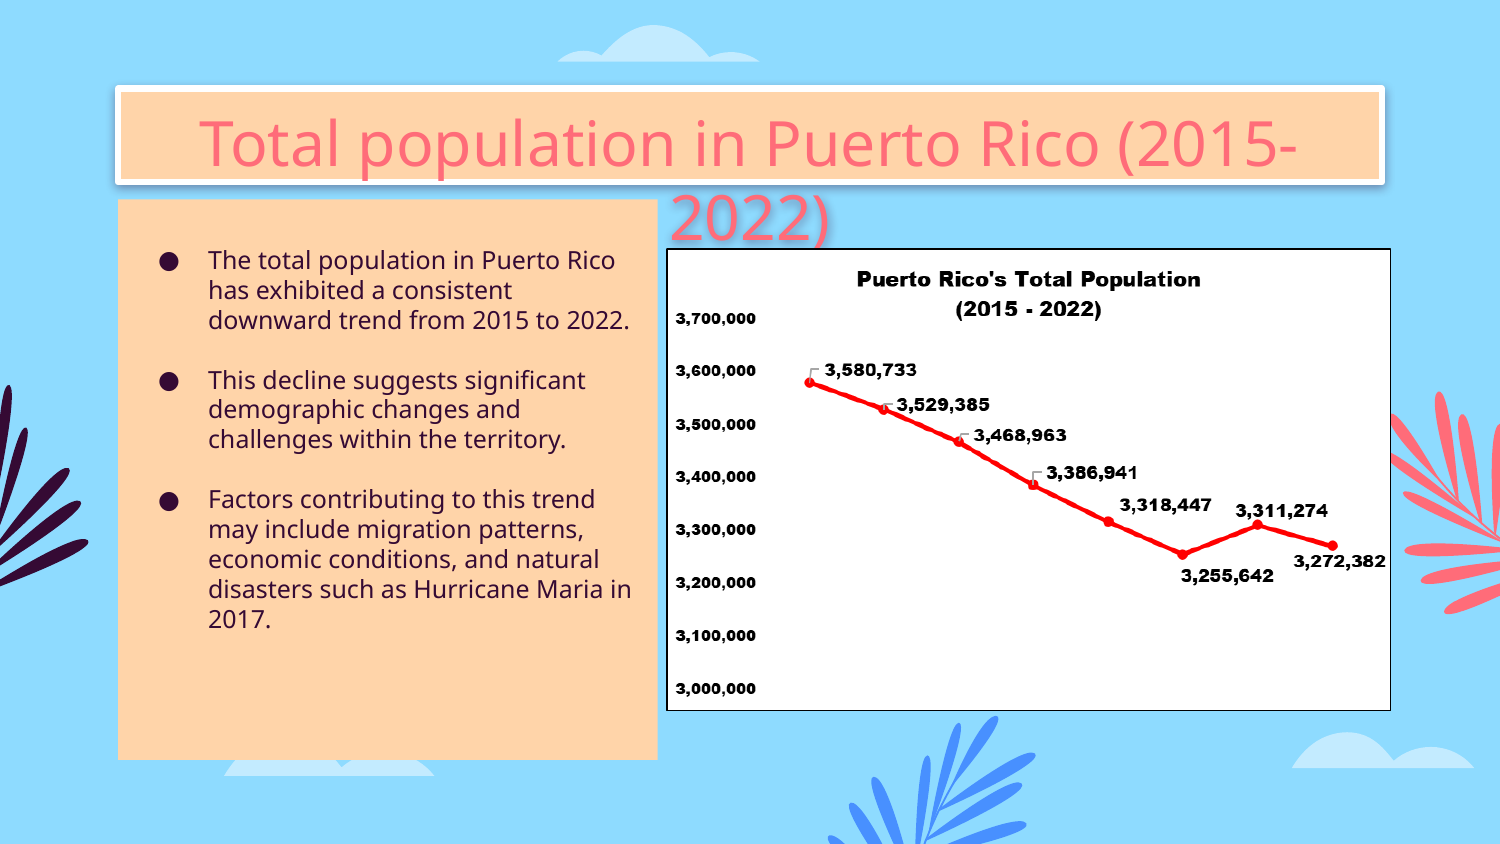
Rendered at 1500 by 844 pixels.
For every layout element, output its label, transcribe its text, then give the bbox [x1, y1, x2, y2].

picture [665, 248, 1391, 711]
list The total population in Puerto Rico has exhibited a consistent downward trend from 2015 to 2022. This decline suggests significant demographic changes and challenges within the territory. Factors contributing to this trend may include migration patterns, economic conditions, and natural disasters such as Hurricane Maria in 2017. [118, 199, 658, 760]
title Total population in Puerto Rico (2015-2022) [115, 85, 1385, 185]
